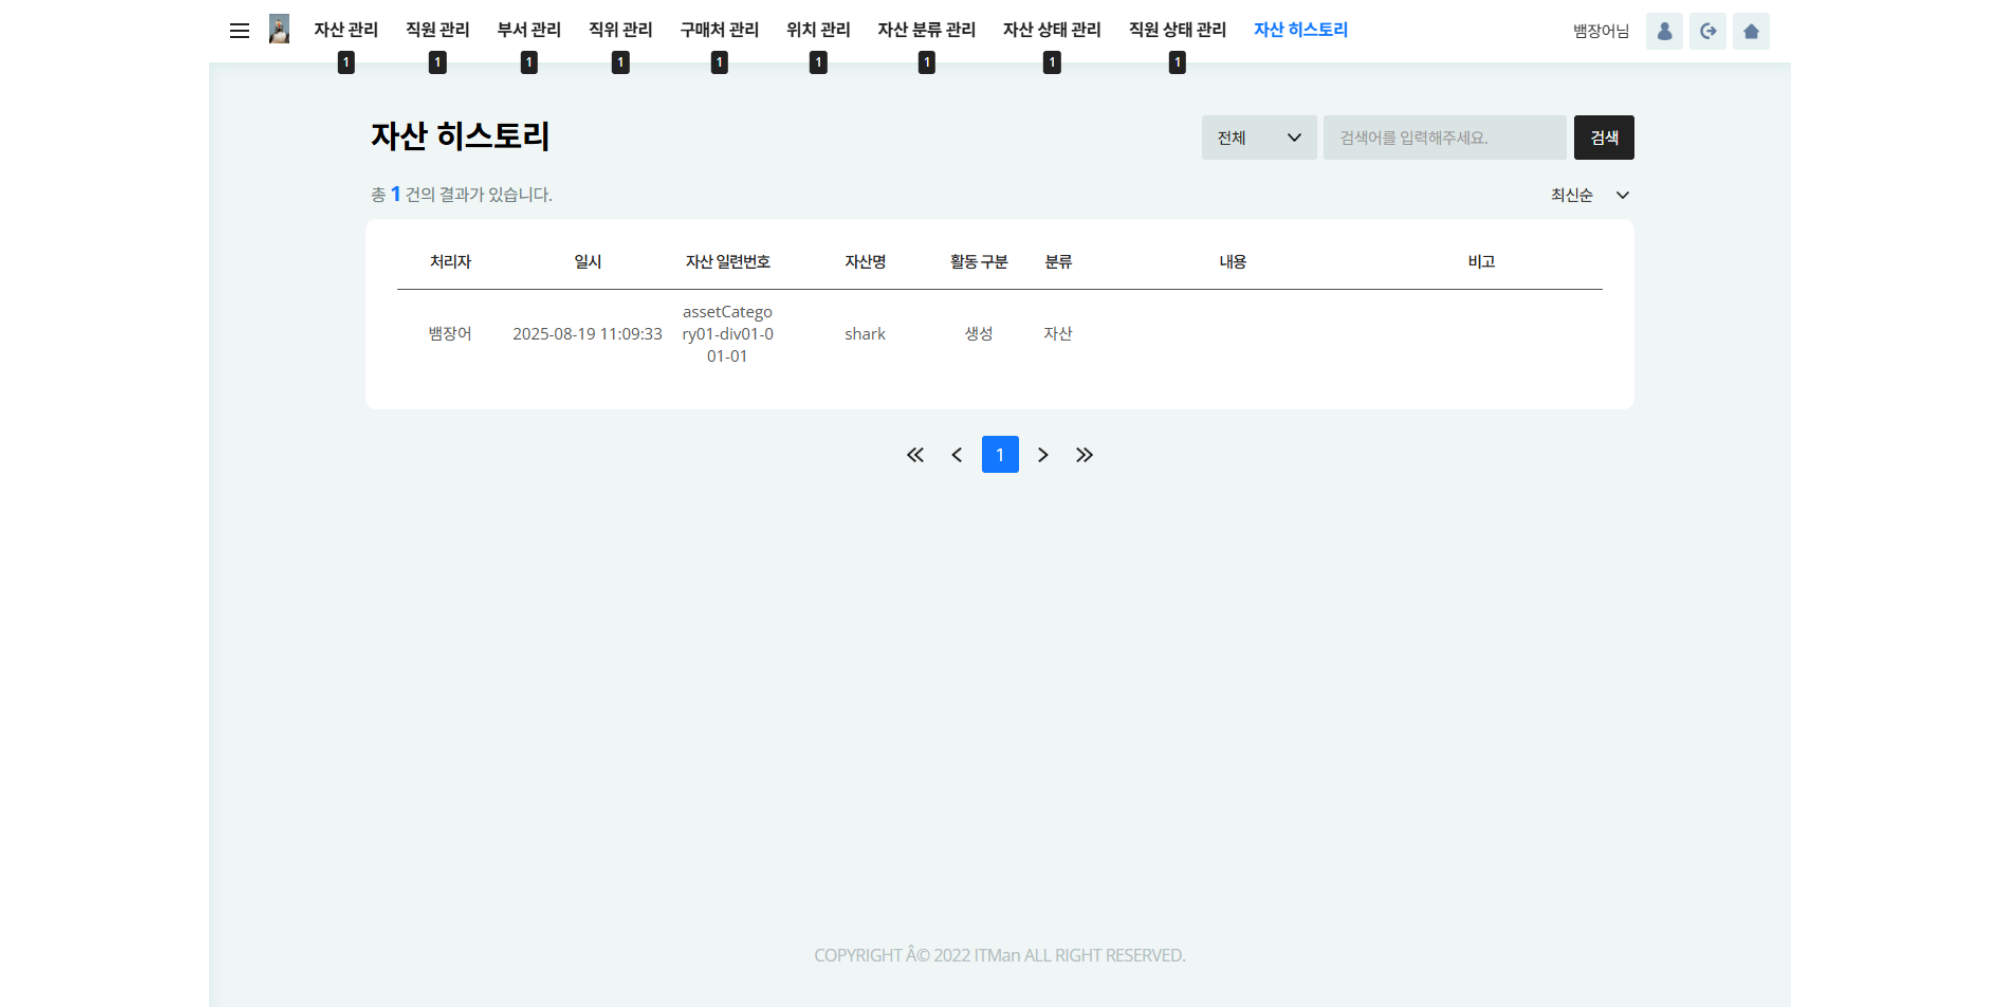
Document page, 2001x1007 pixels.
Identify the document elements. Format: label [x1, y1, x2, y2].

picture [209, 0, 1791, 1007]
